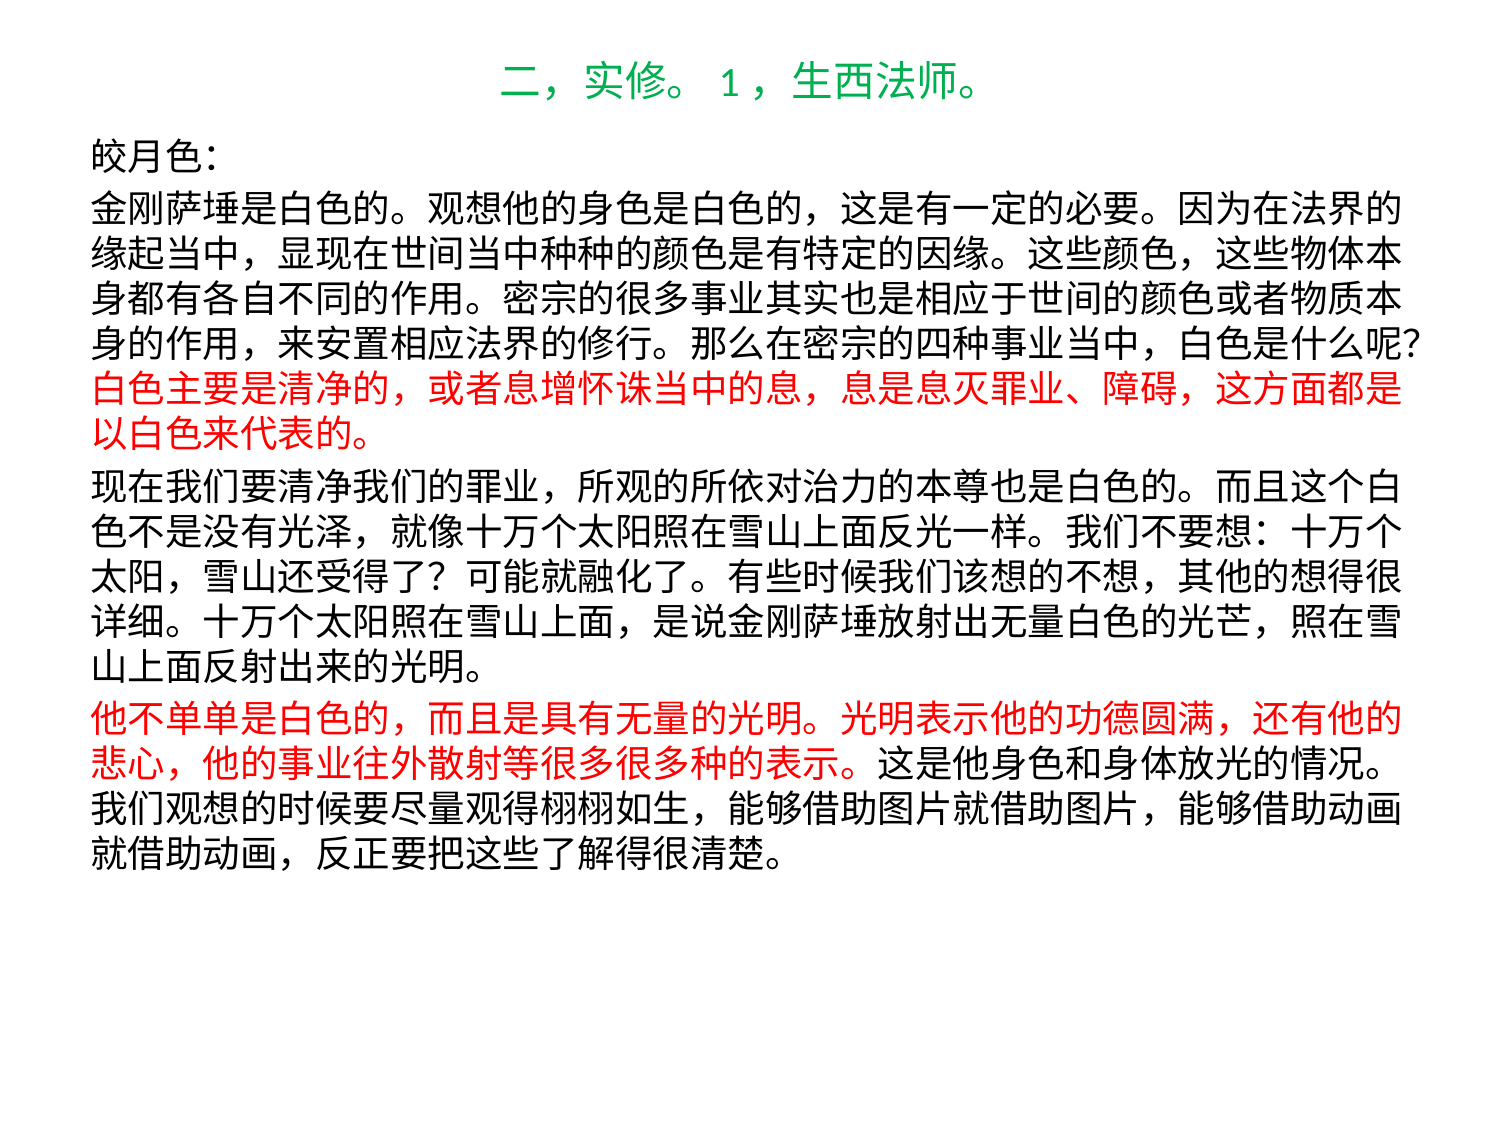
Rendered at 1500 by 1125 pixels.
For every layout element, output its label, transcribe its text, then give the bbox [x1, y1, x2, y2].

list 皎月色： 金刚萨埵是白色的。观想他的身色是白色的，这是有一定的必要。因为在法界的缘起当中，显现在世间当中种种的颜色是有特定的因缘。这些颜色，这些物体本身都有各自不同的作用。密宗的很多事业其实也是相应于世间的颜色或者物质本身的作用，来安置相应法界的修行。那么在密宗的四种事业当中，白色是什么呢？白色主要是清净的，或者息增怀诛当中的息，息是息灭罪业、障碍，这方面都是以白色来代表的。 现在我们要清净我们的罪业，所观的所依对治力的本尊也是白色的。而且这个白色不是没有光泽，就像十万个太阳照在雪山上面反光一样。我们不要想：十万个太阳，雪山还受得了？可能就融化了。有些时候我们该想的不想，其他的想得很详细。十万个太阳照在雪山上面，是说金刚萨埵放射出无量白色的光芒，照在雪山上面反射出来的光明。 他不单单是白色的，而且是具有无量的光明。光明表示他的功德圆满，还有他的悲心，他的事业往外散射等很多很多种的表示。这是他身色和身体放光的情况。我们观想的时候要尽量观得栩栩如生，能够借助图片就借助图片，能够借助动画就借助动画，反正要把这些了解得很清楚。 [75, 125, 1425, 1005]
title 二，实修。1，生西法师。 [75, 45, 1425, 114]
